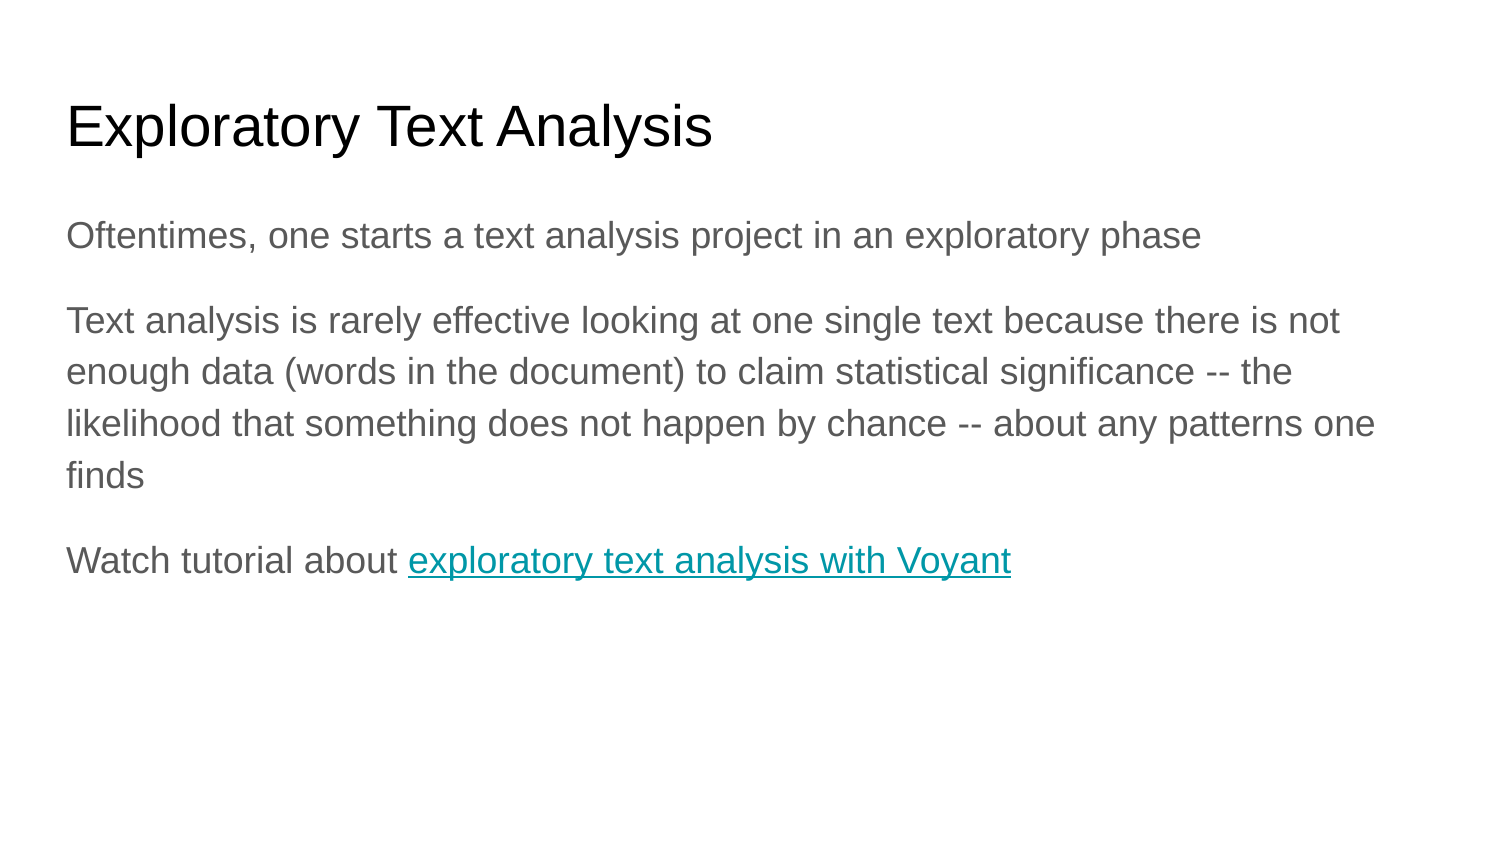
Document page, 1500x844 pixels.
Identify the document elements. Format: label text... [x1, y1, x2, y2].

list Oftentimes, one starts a text analysis project in an exploratory phase Text analysis is rarely effective looking at one single text because there is not enough data (words in the document) to claim statistical significance -- the likelihood that something does not happen by chance -- about any patterns one finds Watch tutorial about exploratory text analysis with Voyant [51, 189, 1449, 750]
title Exploratory Text Analysis [51, 72, 1449, 167]
